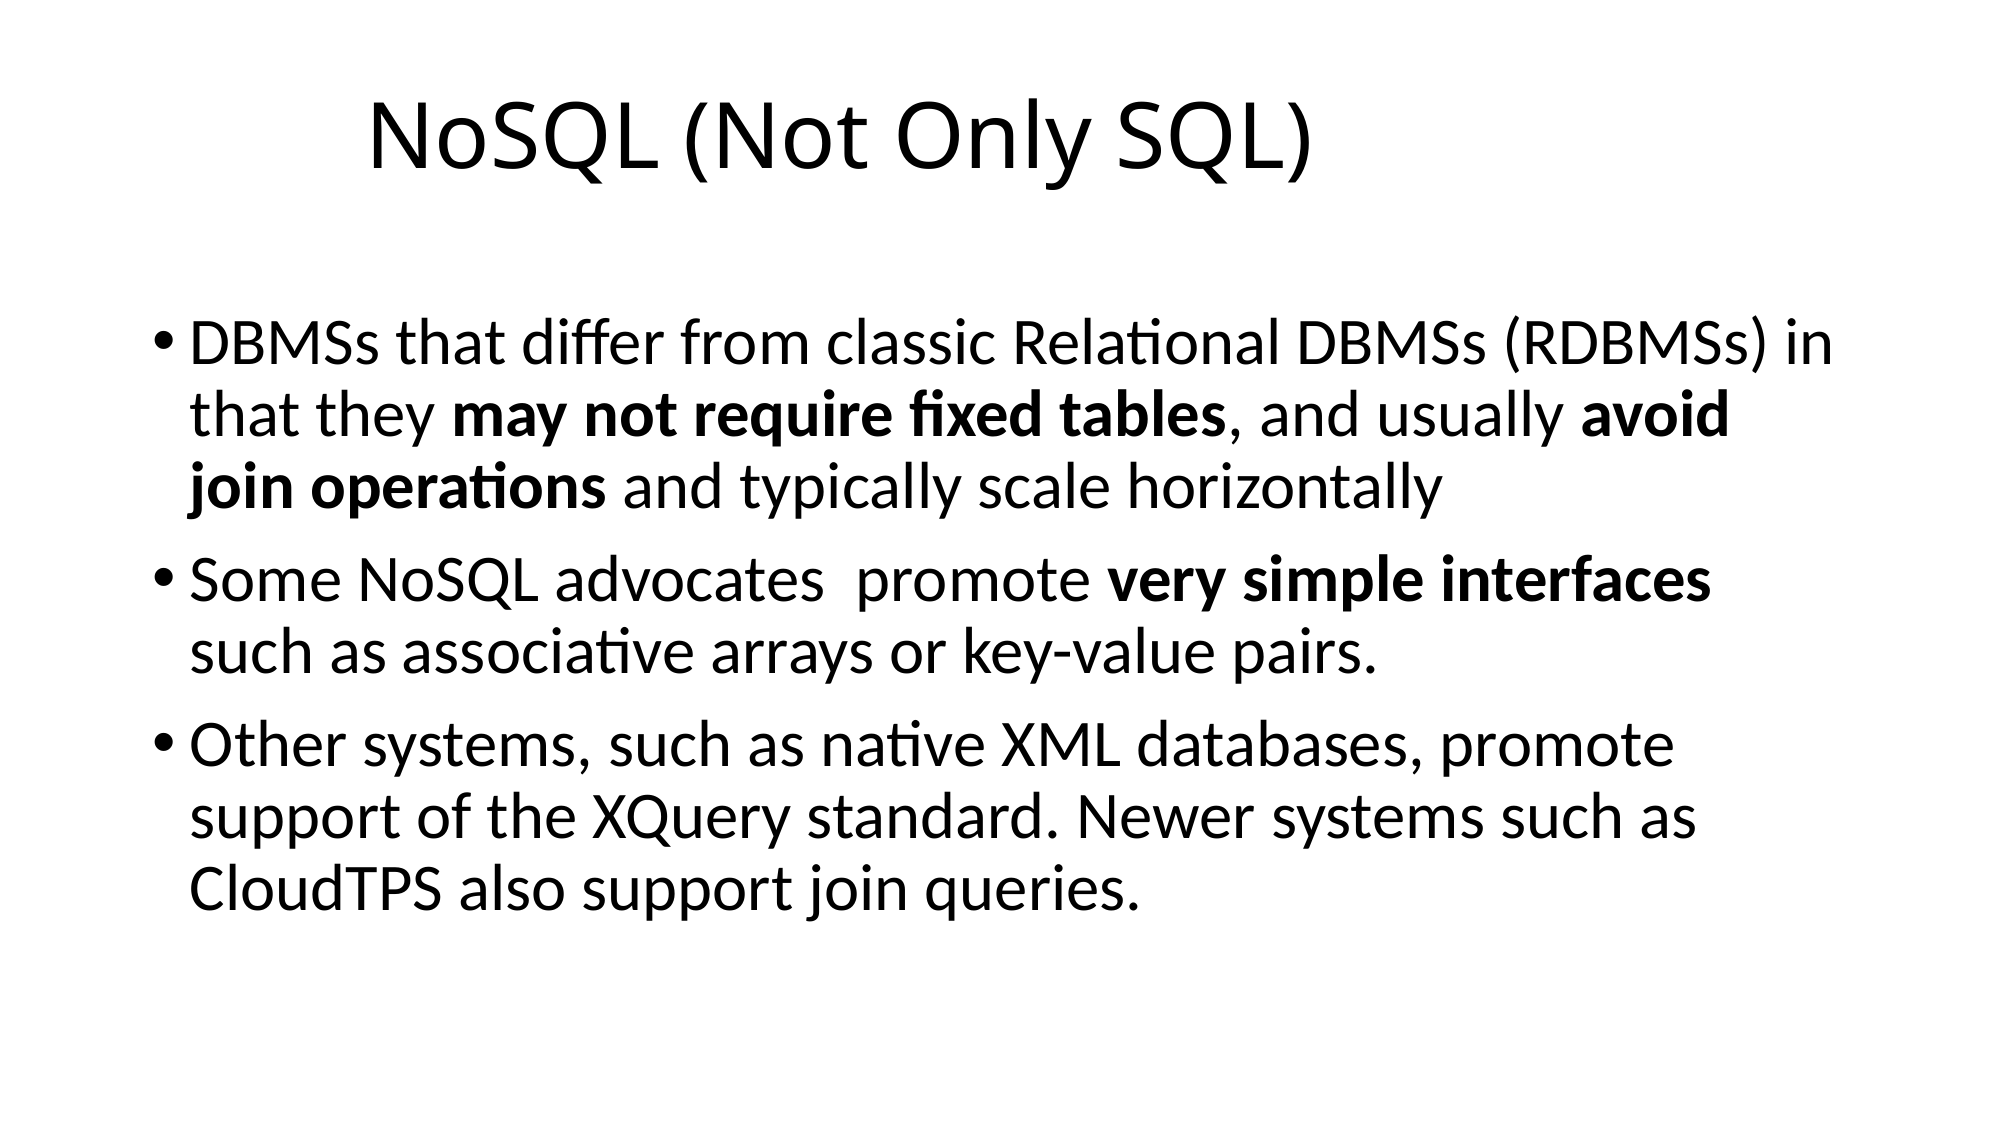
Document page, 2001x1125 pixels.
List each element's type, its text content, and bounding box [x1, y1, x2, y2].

title NoSQL (Not Only SQL) [350, 45, 1700, 233]
list DBMSs that differ from classic Relational DBMSs (RDBMSs) in that they may not require fixed tables, and usually avoid join operations and typically scale horizontally Some NoSQL advocates promote very simple interfaces such as associative arrays or key-value pairs. Other systems, such as native XML databases, promote support of the XQuery standard. Newer systems such as CloudTPS also support join queries. [137, 299, 1863, 1014]
